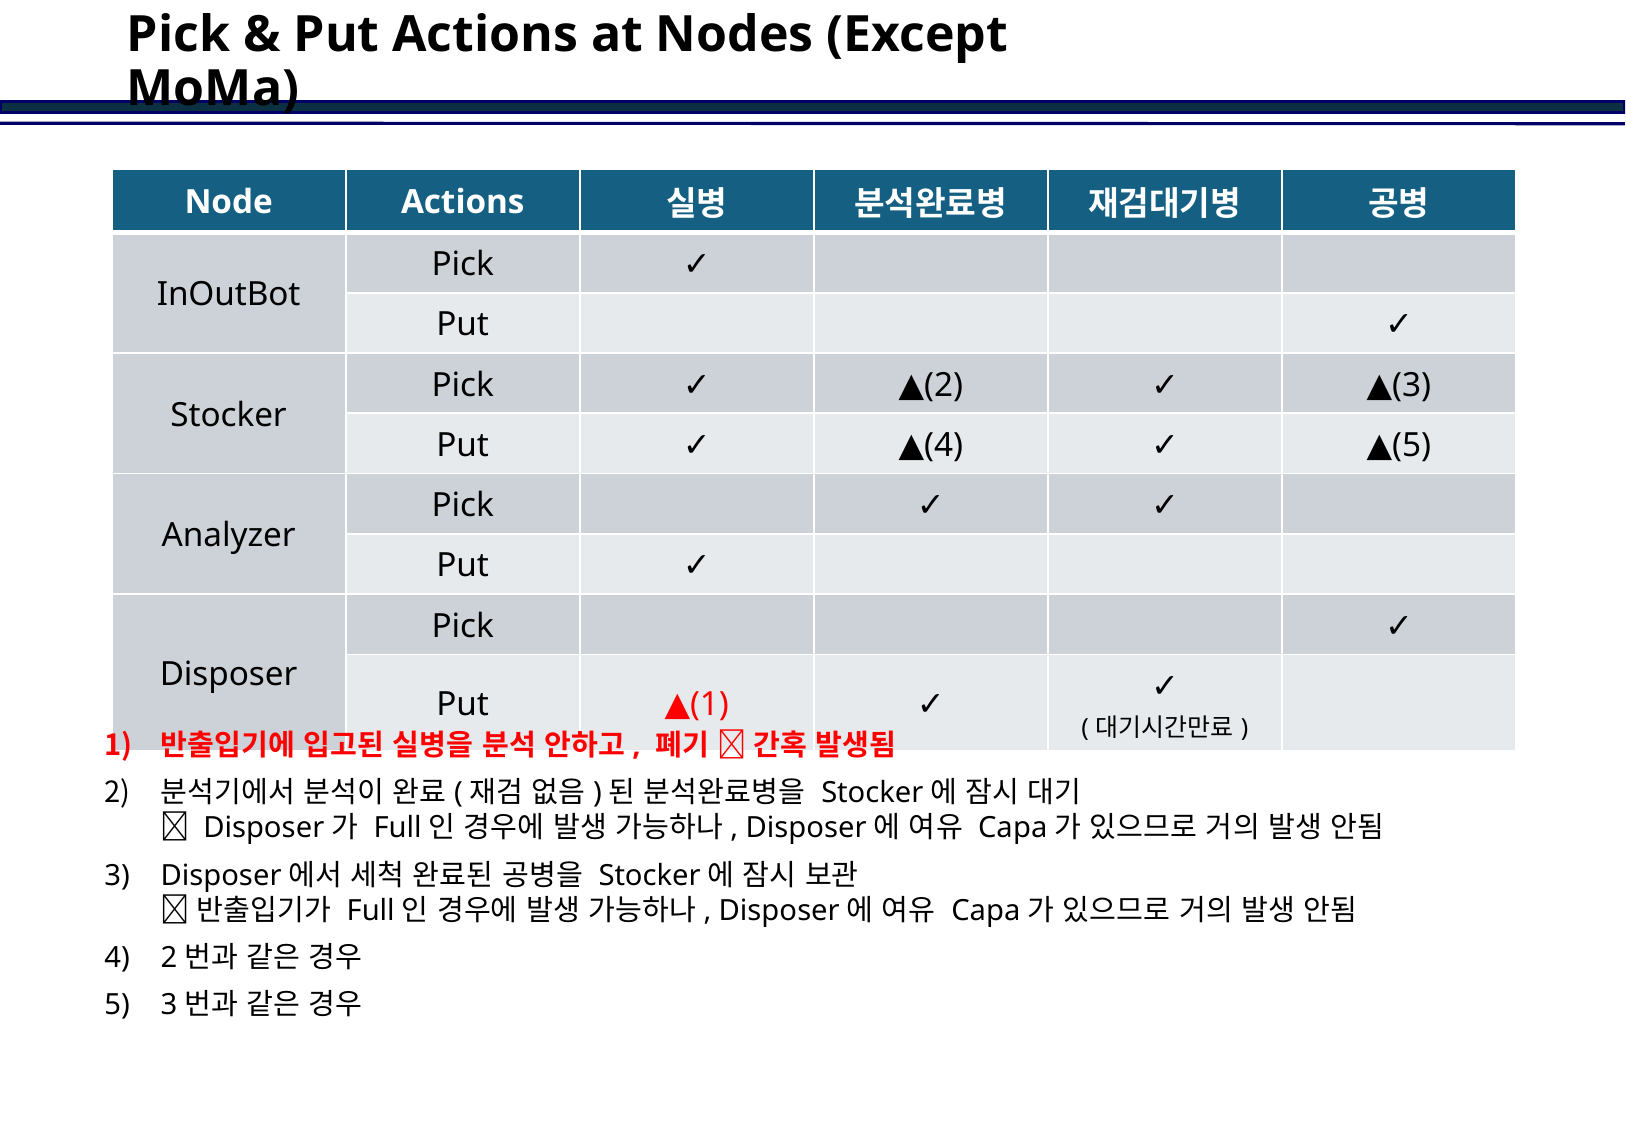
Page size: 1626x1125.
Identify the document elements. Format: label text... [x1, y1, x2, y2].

table_cell InOutBot [113, 235, 345, 352]
table_cell [815, 595, 1047, 654]
table_cell ▲(3) [1283, 354, 1515, 412]
title Pick & Put Actions at Nodes (Except MoMa) [111, 22, 1112, 102]
table_cell ▲(2) [815, 354, 1047, 412]
table_header 분석완료병 [815, 170, 1047, 230]
table_cell Pick [347, 595, 579, 654]
table_cell ✓ [1283, 595, 1515, 654]
table_cell [1049, 235, 1281, 292]
table_cell ✓ [581, 235, 813, 292]
table_cell [1049, 294, 1281, 352]
table_cell Stocker [113, 354, 345, 473]
table_cell ✓ [815, 474, 1047, 533]
table_cell Analyzer [113, 474, 345, 593]
table_header 공병 [1283, 170, 1515, 230]
table_cell ▲(1) [581, 655, 813, 718]
table_header Node [113, 170, 345, 230]
table_cell [581, 294, 813, 352]
table_cell Put [347, 655, 579, 718]
table_cell [815, 535, 1047, 593]
table_cell ▲(5) [1283, 414, 1515, 473]
table_cell [1283, 235, 1515, 292]
table_cell Put [347, 535, 579, 593]
table_cell Disposer [113, 595, 345, 718]
table_cell Put [347, 414, 579, 473]
table_cell ✓ [1283, 294, 1515, 352]
table_cell [1049, 595, 1281, 654]
table_cell [815, 235, 1047, 292]
text_box 반출입기에 입고된 실병을 분석 안하고, 폐기  간혹 발생됨 분석기에서 분석이 완료(재검 없음)된 분석완료병을 Stocker에 잠시 대기  Disposer가 Full인 경우에 발생 가능하나, Disposer에 여유 Capa가 있으므로 거의 발생 안됨 Disposer에서 세척 완료된 공병을 Stocker에 잠시 보관  반출입기가 Full인 경우에 발생 가능하나, Disposer에 여유 Capa가 있으므로 거의 발생 안됨 2번과 같은 경우 3번과 같은 경우 [89, 718, 1400, 1029]
table_cell Pick [347, 354, 579, 412]
table_cell ✓ [815, 655, 1047, 718]
table_cell ✓ [581, 535, 813, 593]
table_cell Put [347, 294, 579, 352]
table_header Actions [347, 170, 579, 230]
table_cell ✓ [1049, 414, 1281, 473]
table_header 재검대기병 [1049, 170, 1281, 230]
table_cell ▲(4) [815, 414, 1047, 473]
table_cell [581, 474, 813, 533]
table_cell ✓ (대기시간만료) [1049, 655, 1281, 718]
table_cell [1283, 535, 1515, 593]
table_cell ✓ [581, 414, 813, 473]
table_cell Pick [347, 235, 579, 292]
table_cell ✓ [1049, 474, 1281, 533]
table_cell [1283, 655, 1515, 750]
table_cell [1283, 474, 1515, 533]
table_cell Pick [347, 474, 579, 533]
table_cell ✓ [581, 354, 813, 412]
table_cell [815, 294, 1047, 352]
table_cell [581, 595, 813, 654]
table_cell [1049, 535, 1281, 593]
table_header 실병 [581, 170, 813, 230]
table_cell ✓ [1049, 354, 1281, 412]
